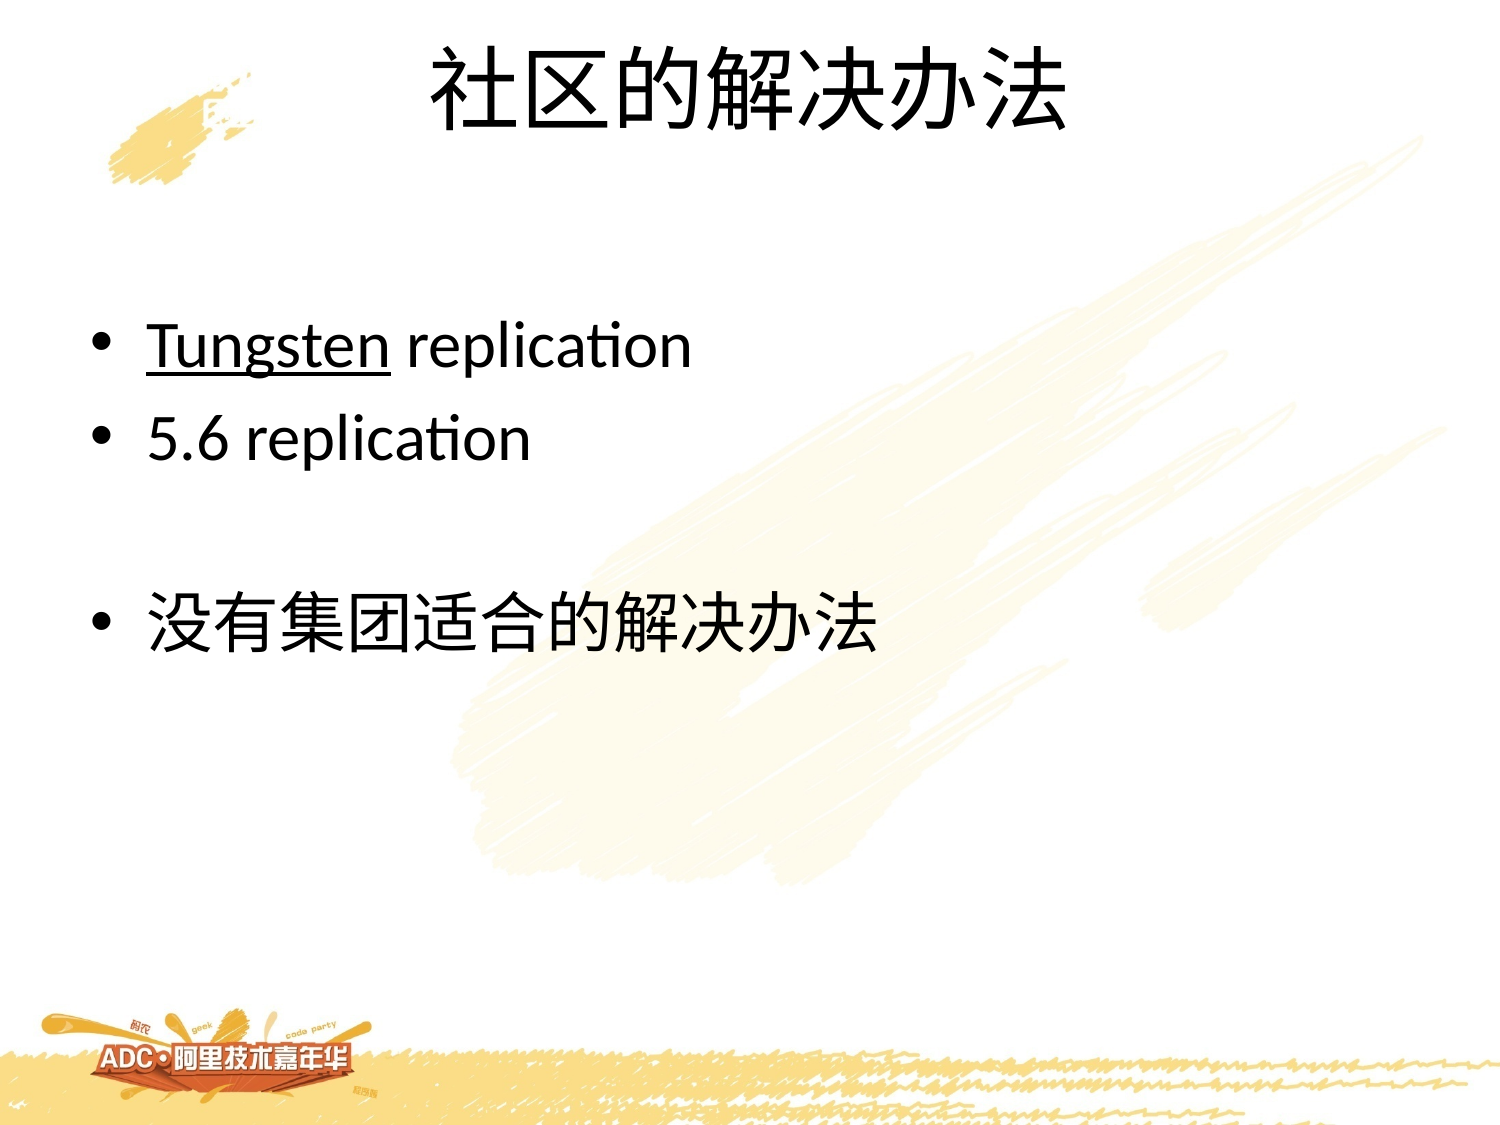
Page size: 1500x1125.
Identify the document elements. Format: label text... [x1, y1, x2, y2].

list Tungsten replication 5.6 replication 没有集团适合的解决办法 [75, 200, 1425, 1010]
title 社区的解决办法 [75, 24, 1425, 188]
picture [0, 0, 1500, 1125]
